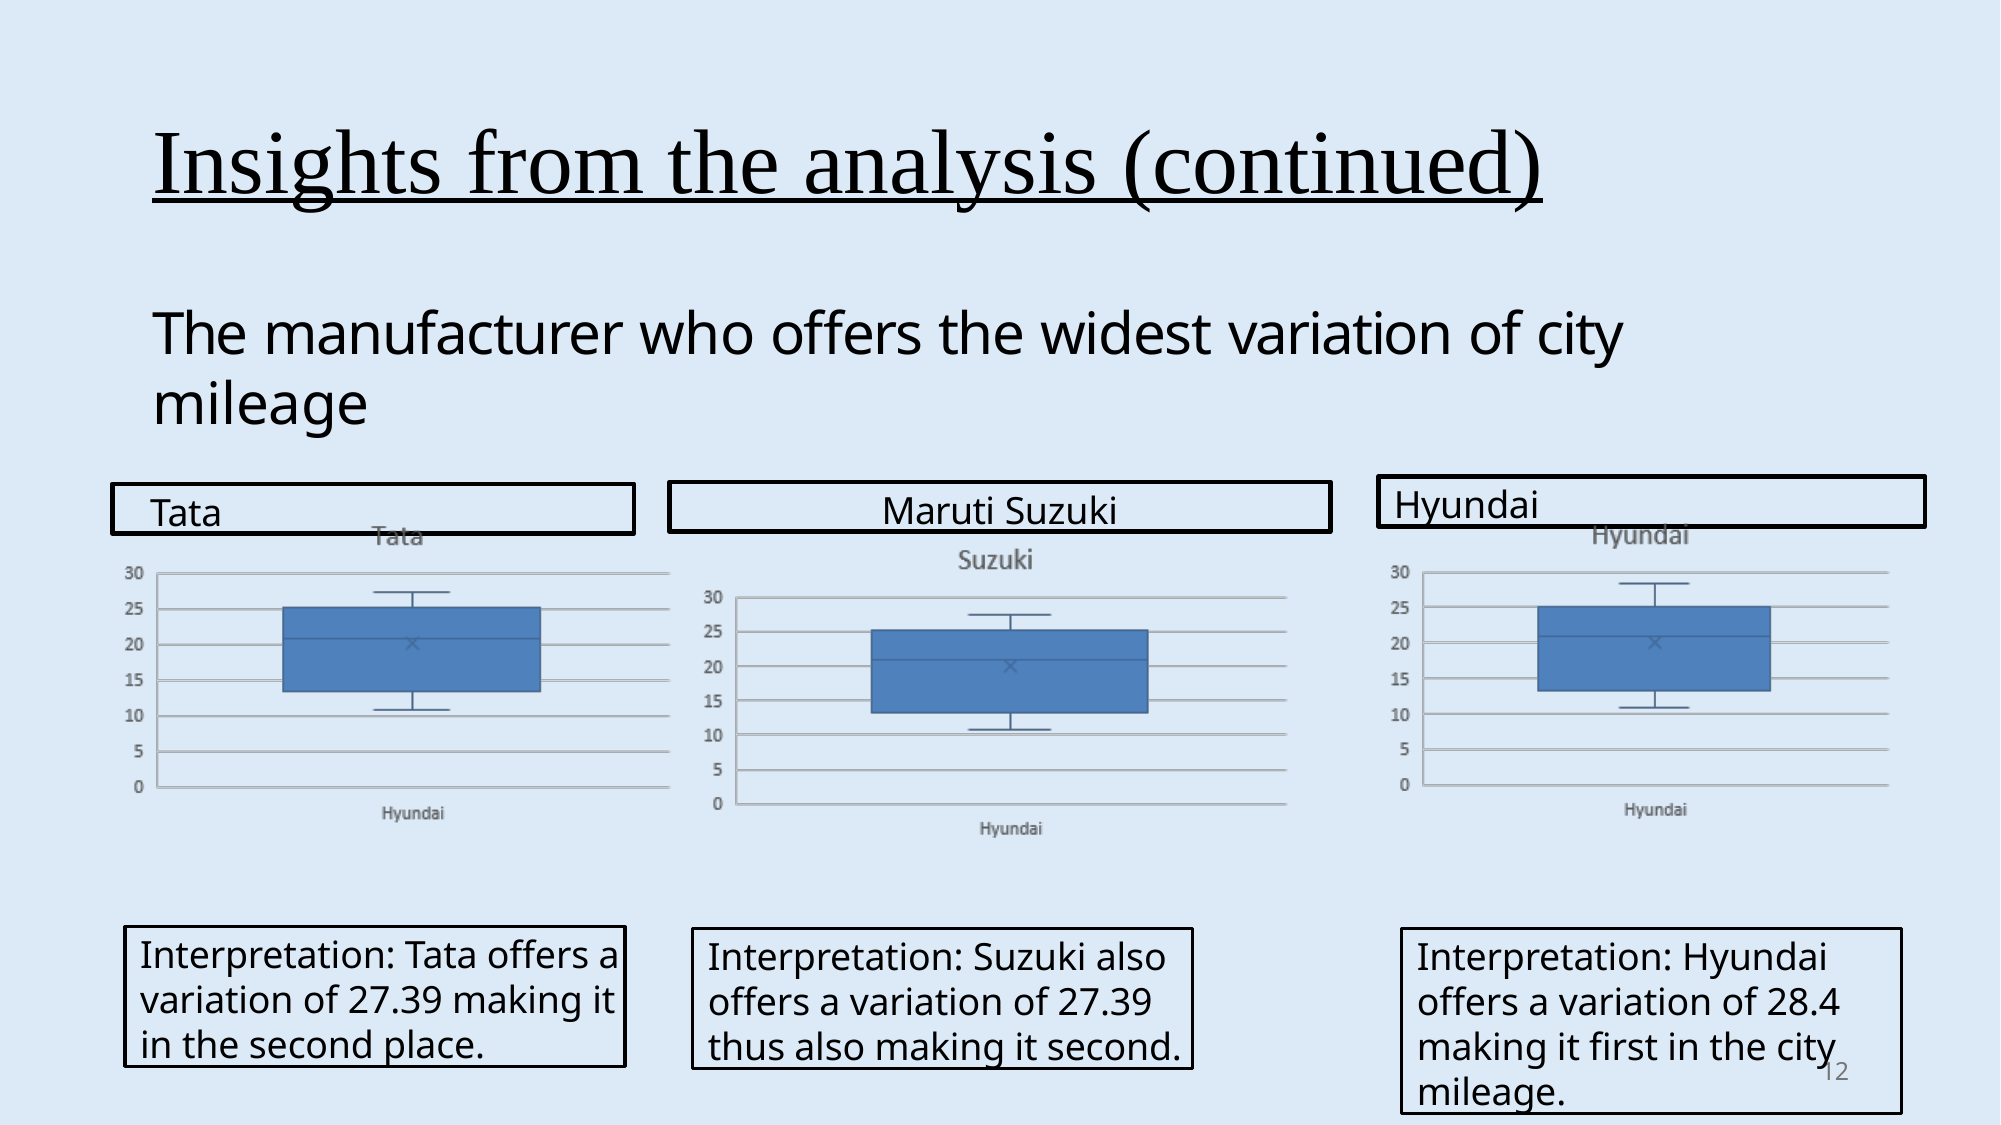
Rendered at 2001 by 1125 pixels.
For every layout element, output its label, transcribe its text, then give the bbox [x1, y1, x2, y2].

text_box Interpretation: Tata offers a variation of 27.39 making it in the second place. [125, 926, 625, 1067]
picture [113, 508, 686, 838]
picture [1379, 507, 1905, 836]
text_box Tata [112, 483, 634, 534]
slide_number 12 [1818, 1114, 1856, 1125]
text_box The manufacturer who offers the widest variation of city mileage [150, 293, 1752, 436]
picture [692, 532, 1303, 855]
title Insights from the analysis (continued) [150, 99, 1832, 290]
text_box Maruti Suzuki [669, 482, 1331, 532]
text_box Interpretation: Suzuki also offers a variation of 27.39 thus also making it second. [692, 928, 1193, 1069]
text_box Hyundai [1378, 476, 1925, 527]
text_box Interpretation: Hyundai offers a variation of 28.4 making it first in the city mileage. [1401, 928, 1902, 1114]
